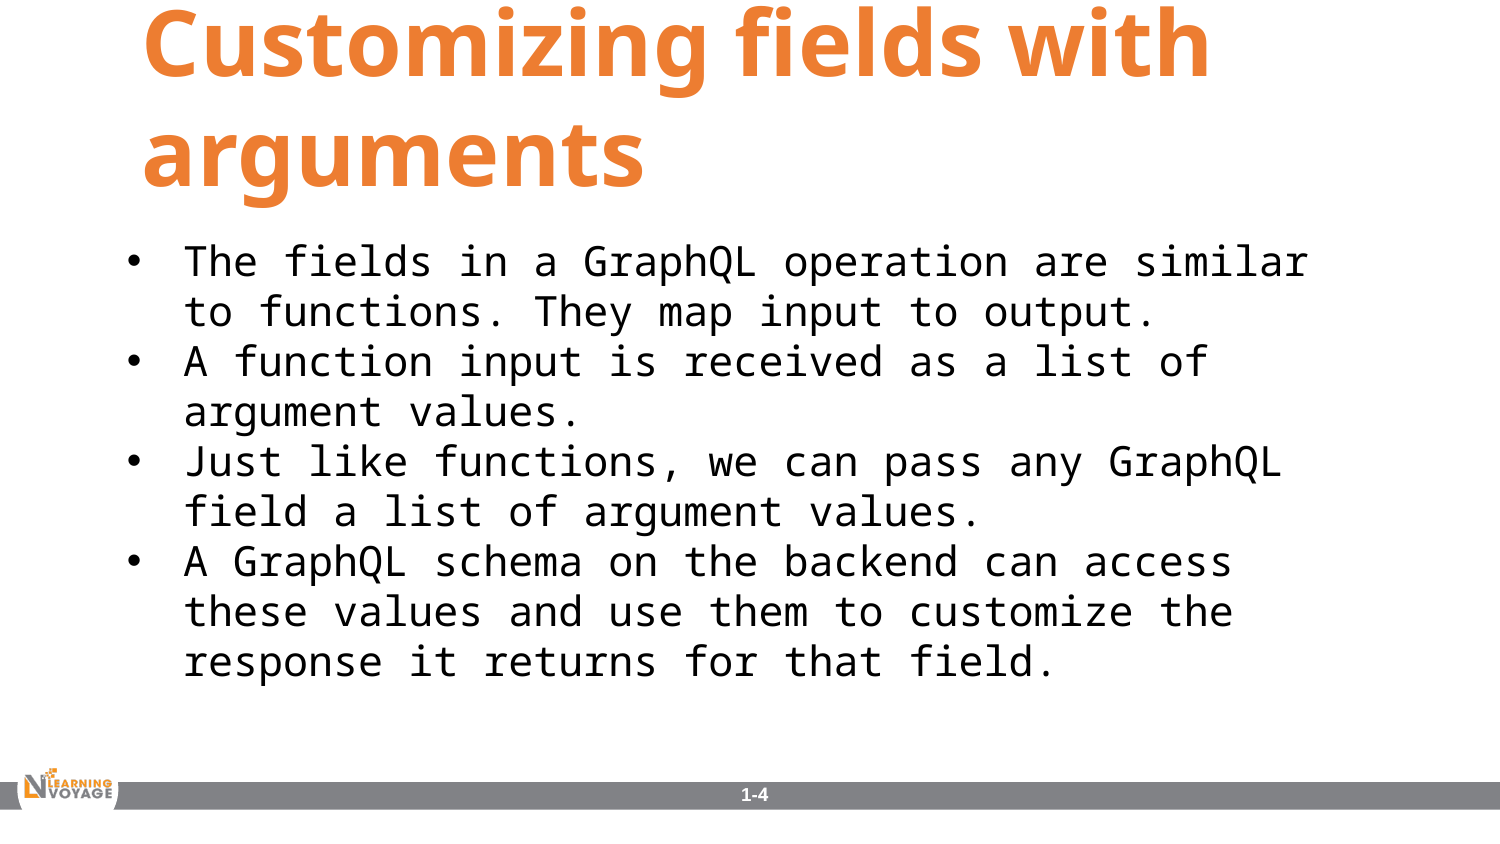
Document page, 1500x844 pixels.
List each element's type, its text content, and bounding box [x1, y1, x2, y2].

slide_number 1-4 [692, 770, 784, 821]
picture [0, 706, 144, 844]
text_box Customizing fields with arguments [126, 37, 1500, 153]
text_box The fields in a GraphQL operation are similar to functions. They map input to output. A function input is received as a list of argument values. Just like functions, we can pass any GraphQL field a list of argument values. A GraphQL schema on the backend can access these values and use them to customize the response it returns for that field. [126, 233, 1373, 686]
